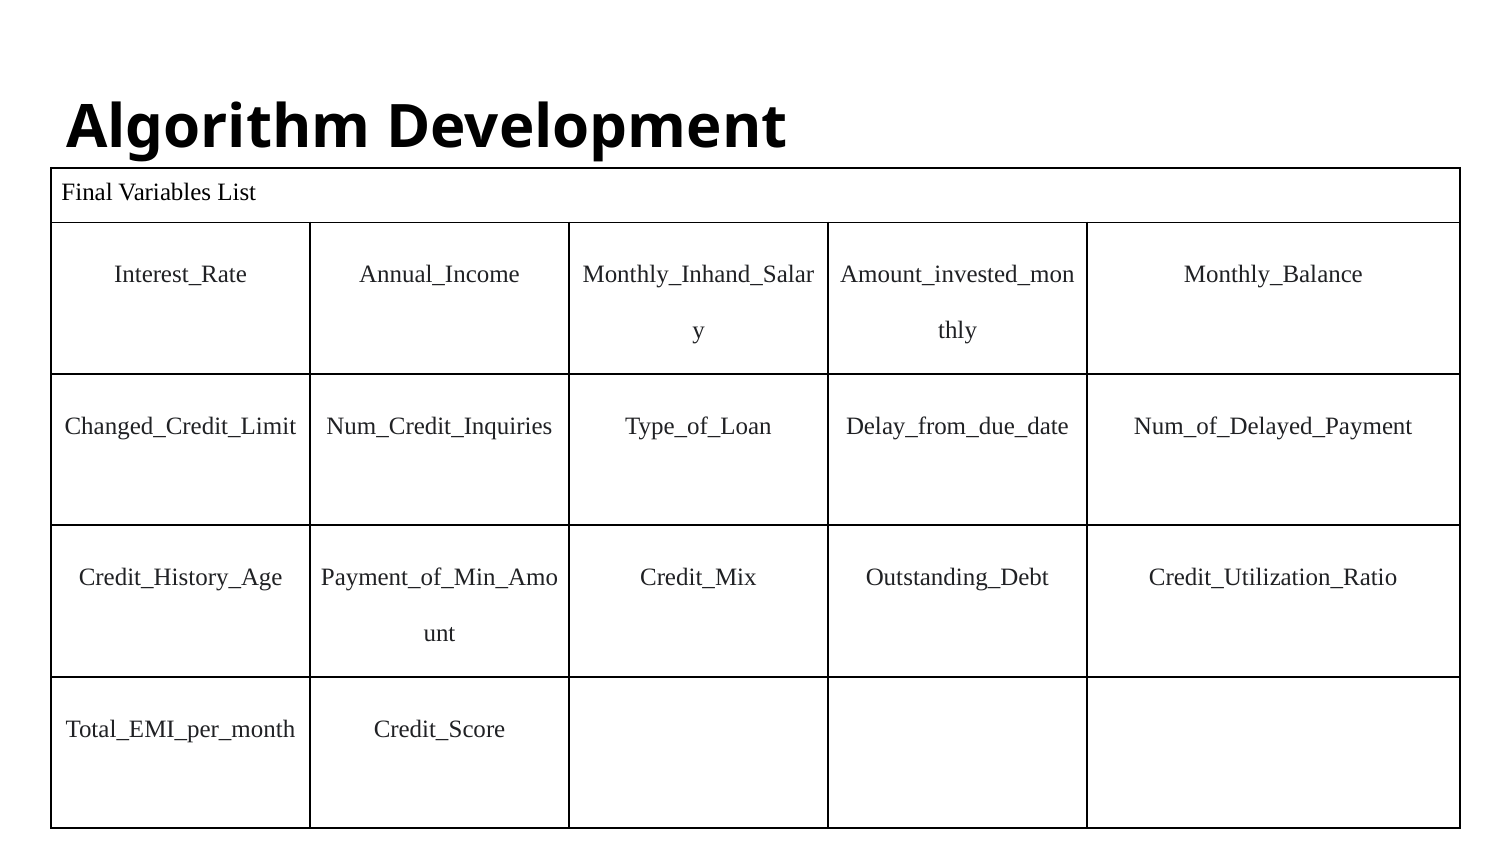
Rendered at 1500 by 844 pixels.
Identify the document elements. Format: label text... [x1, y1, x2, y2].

table_cell Credit_Score [311, 678, 568, 827]
table_cell Monthly_Balance [1088, 223, 1459, 373]
table_cell [570, 678, 827, 827]
title Algorithm Development [51, 72, 1449, 167]
table_cell Credit_History_Age [52, 526, 309, 676]
table_cell Annual_Income [311, 223, 568, 373]
table_cell Type_of_Loan [570, 375, 827, 524]
table_cell Amount_invested_monthly [829, 223, 1086, 373]
table_cell Outstanding_Debt [829, 526, 1086, 676]
table_cell Credit_Mix [570, 526, 827, 676]
table_cell Credit_Utilization_Ratio [1088, 526, 1459, 676]
table_cell Delay_from_due_date [829, 375, 1086, 524]
table_cell Num_Credit_Inquiries [311, 375, 568, 524]
table_cell [829, 678, 1086, 827]
table_cell Changed_Credit_Limit [52, 375, 309, 524]
table_cell Payment_of_Min_Amount [311, 526, 568, 676]
table_cell Num_of_Delayed_Payment [1088, 375, 1459, 524]
table_cell Interest_Rate [52, 223, 309, 373]
table_cell Monthly_Inhand_Salary [570, 223, 827, 373]
table_cell [1088, 678, 1459, 827]
table_cell Total_EMI_per_month [52, 678, 309, 827]
table_header Final Variables List [52, 169, 1459, 222]
